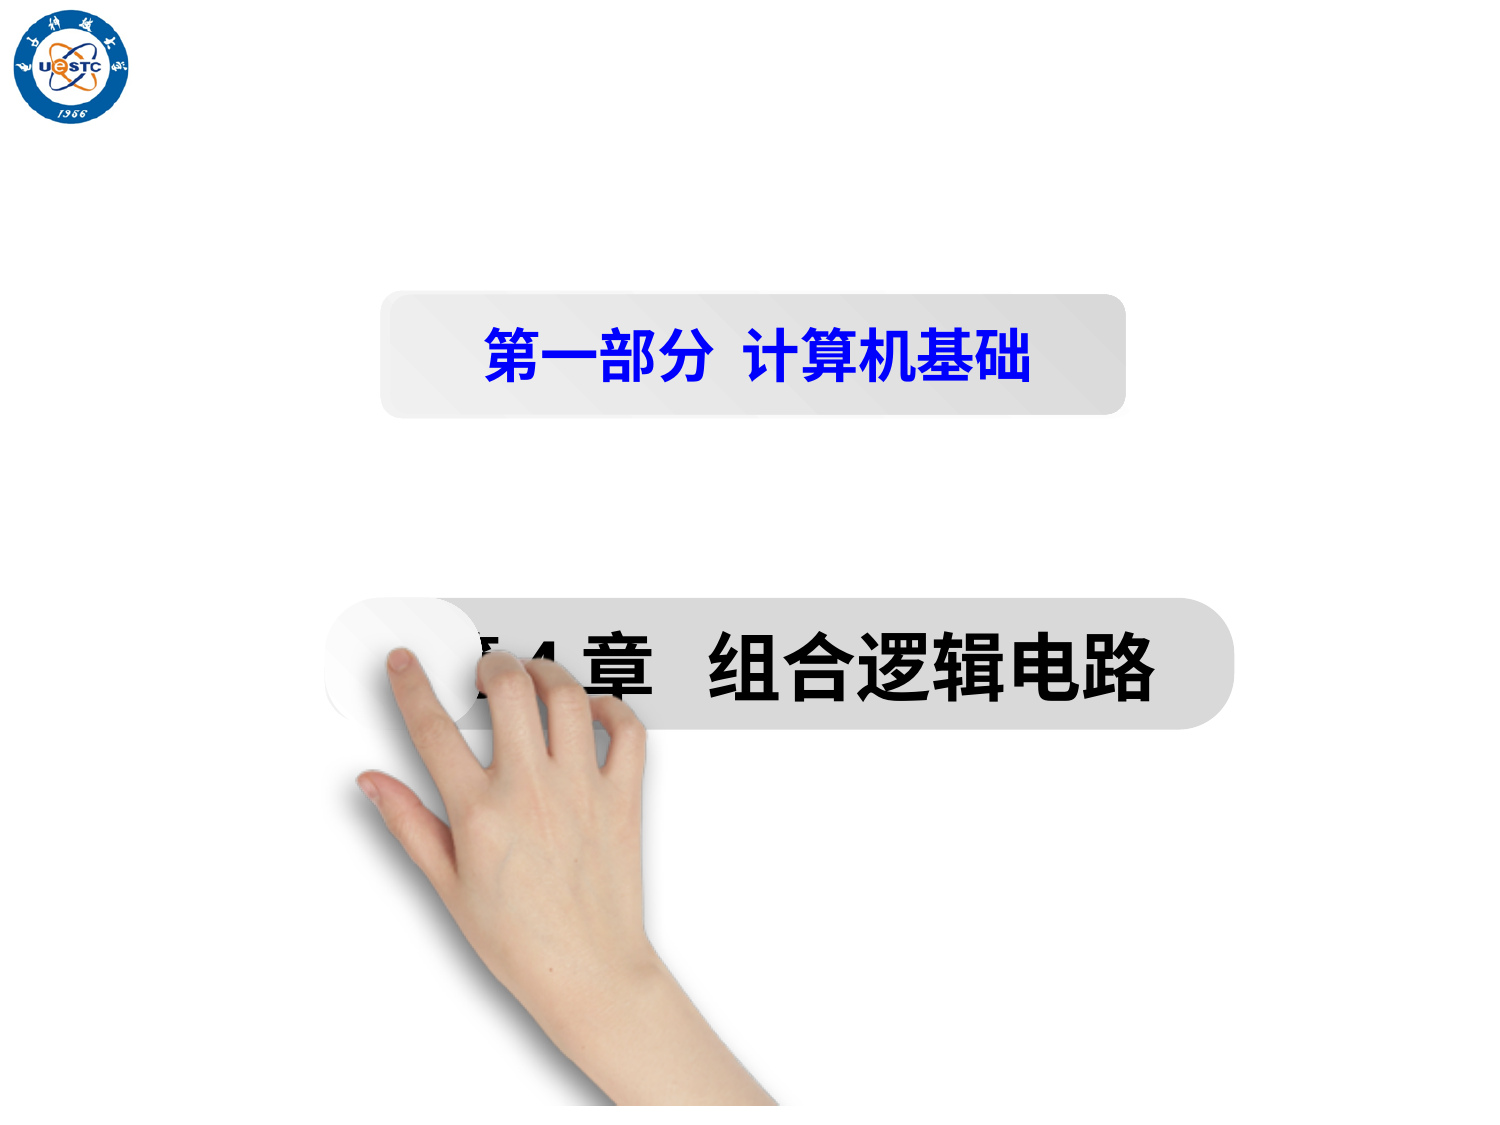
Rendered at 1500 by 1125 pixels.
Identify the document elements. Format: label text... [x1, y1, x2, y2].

text_box 第4章 组合逻辑电路 [812, 613, 1189, 719]
picture [6, 8, 136, 126]
text_box [383, 595, 1237, 732]
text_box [321, 597, 808, 1107]
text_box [380, 290, 1136, 419]
